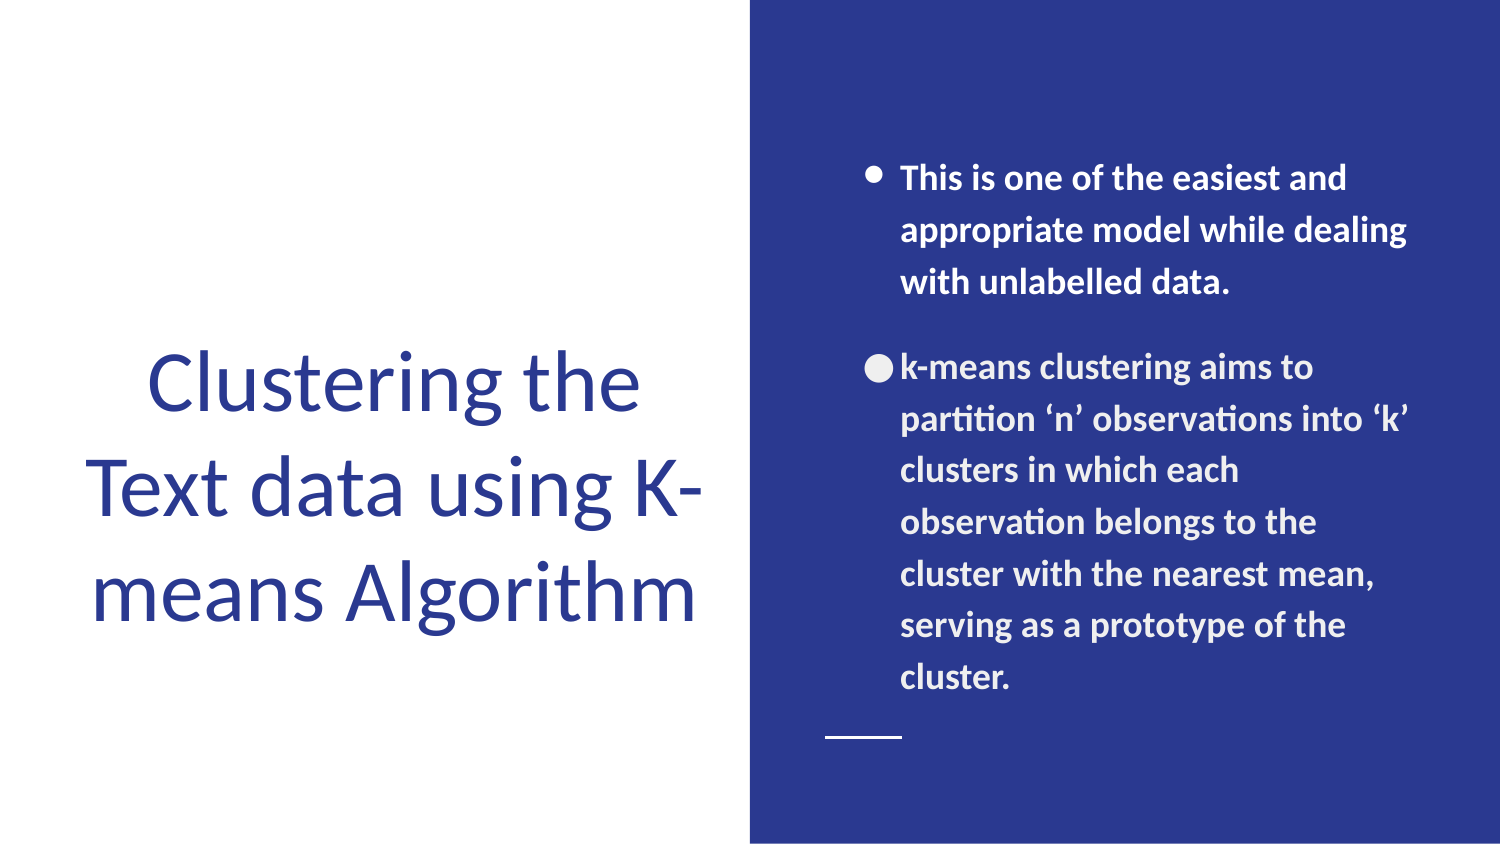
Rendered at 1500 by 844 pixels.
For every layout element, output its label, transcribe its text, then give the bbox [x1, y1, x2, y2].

list This is one of the easiest and appropriate model while dealing with unlabelled data. k-means clustering aims to partition ‘n’ observations into ‘k’ clusters in which each observation belongs to the cluster with the nearest mean, serving as a prototype of the cluster. [810, 118, 1440, 725]
title Clustering the Text data using K-means Algorithm [63, 397, 727, 655]
